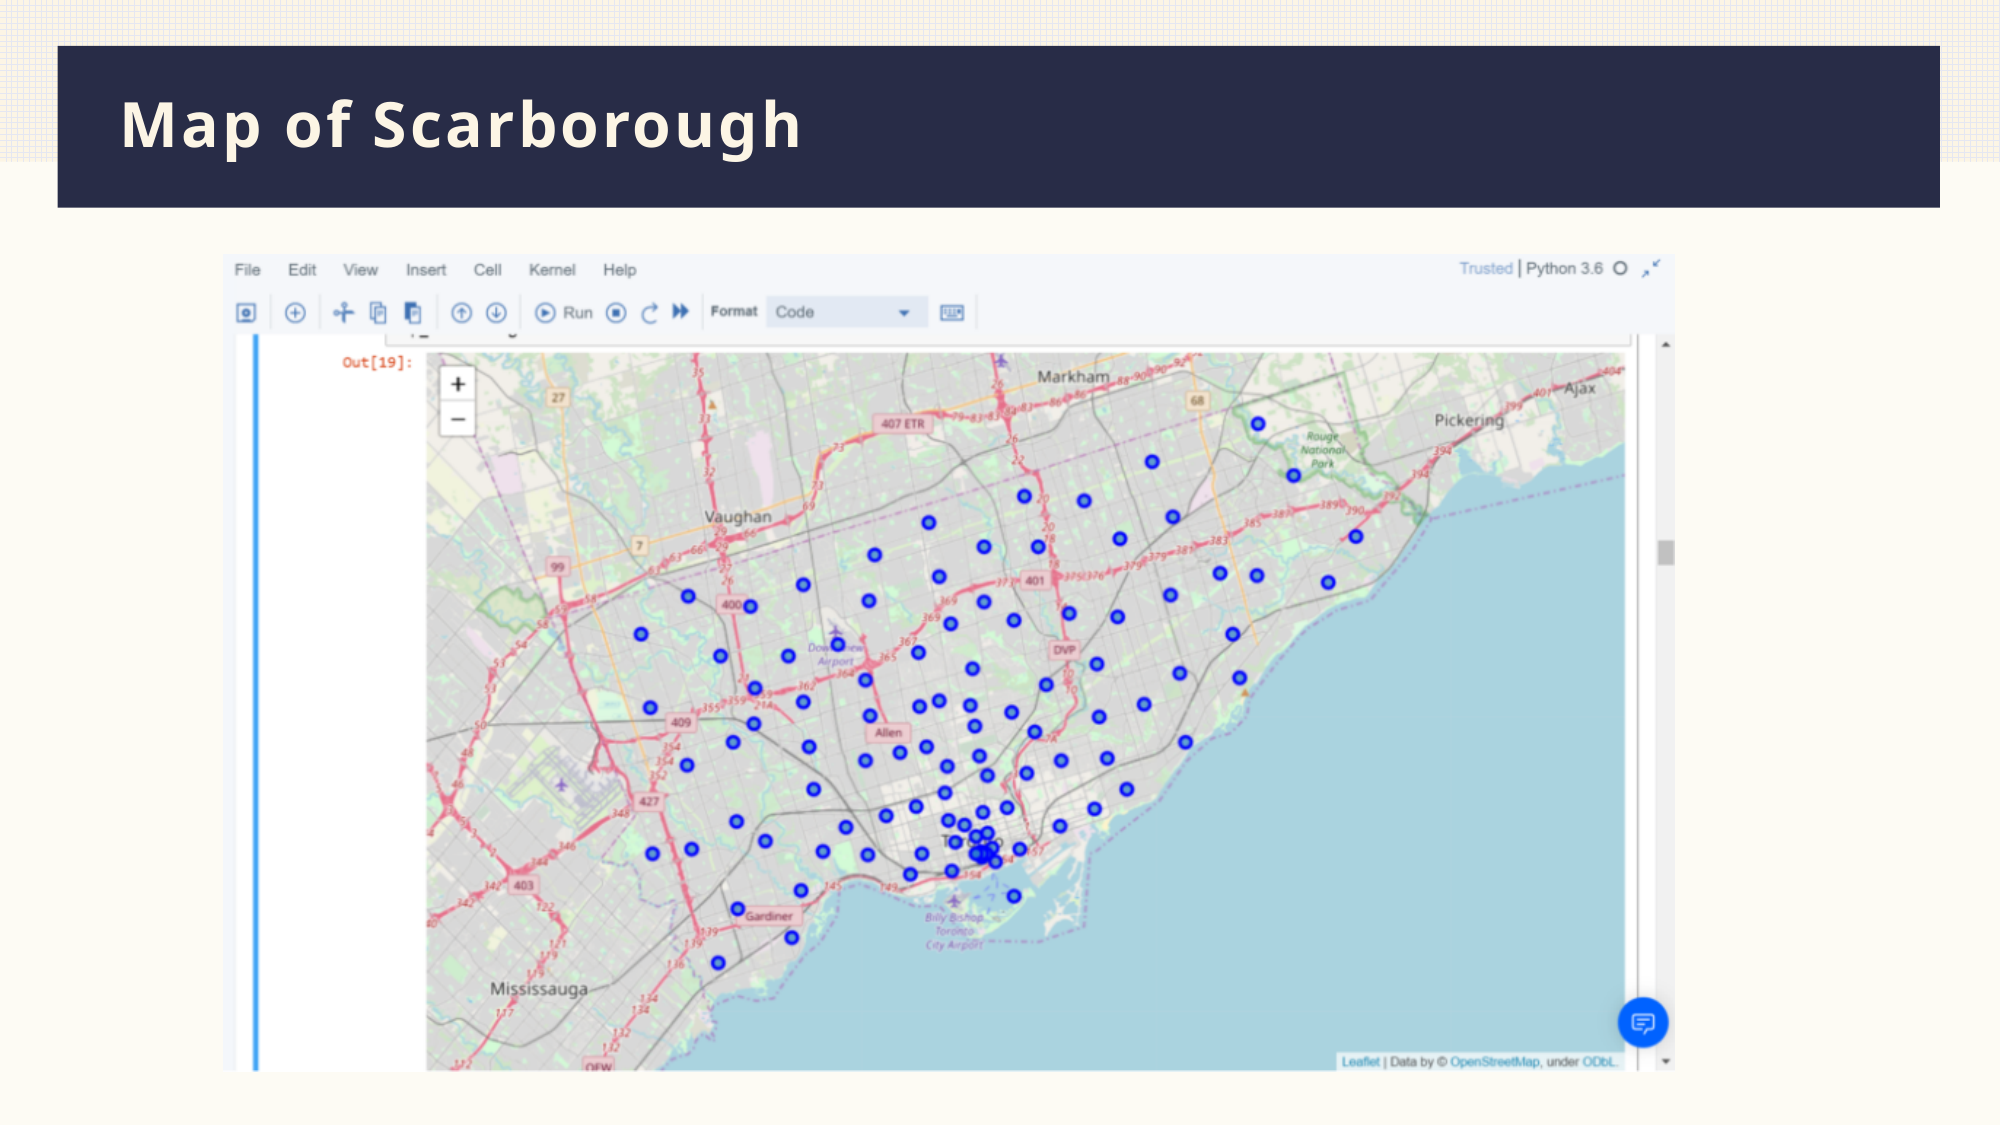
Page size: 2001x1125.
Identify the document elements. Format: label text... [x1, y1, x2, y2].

title Map of Scarborough [104, 79, 1894, 176]
picture [223, 254, 1675, 1072]
